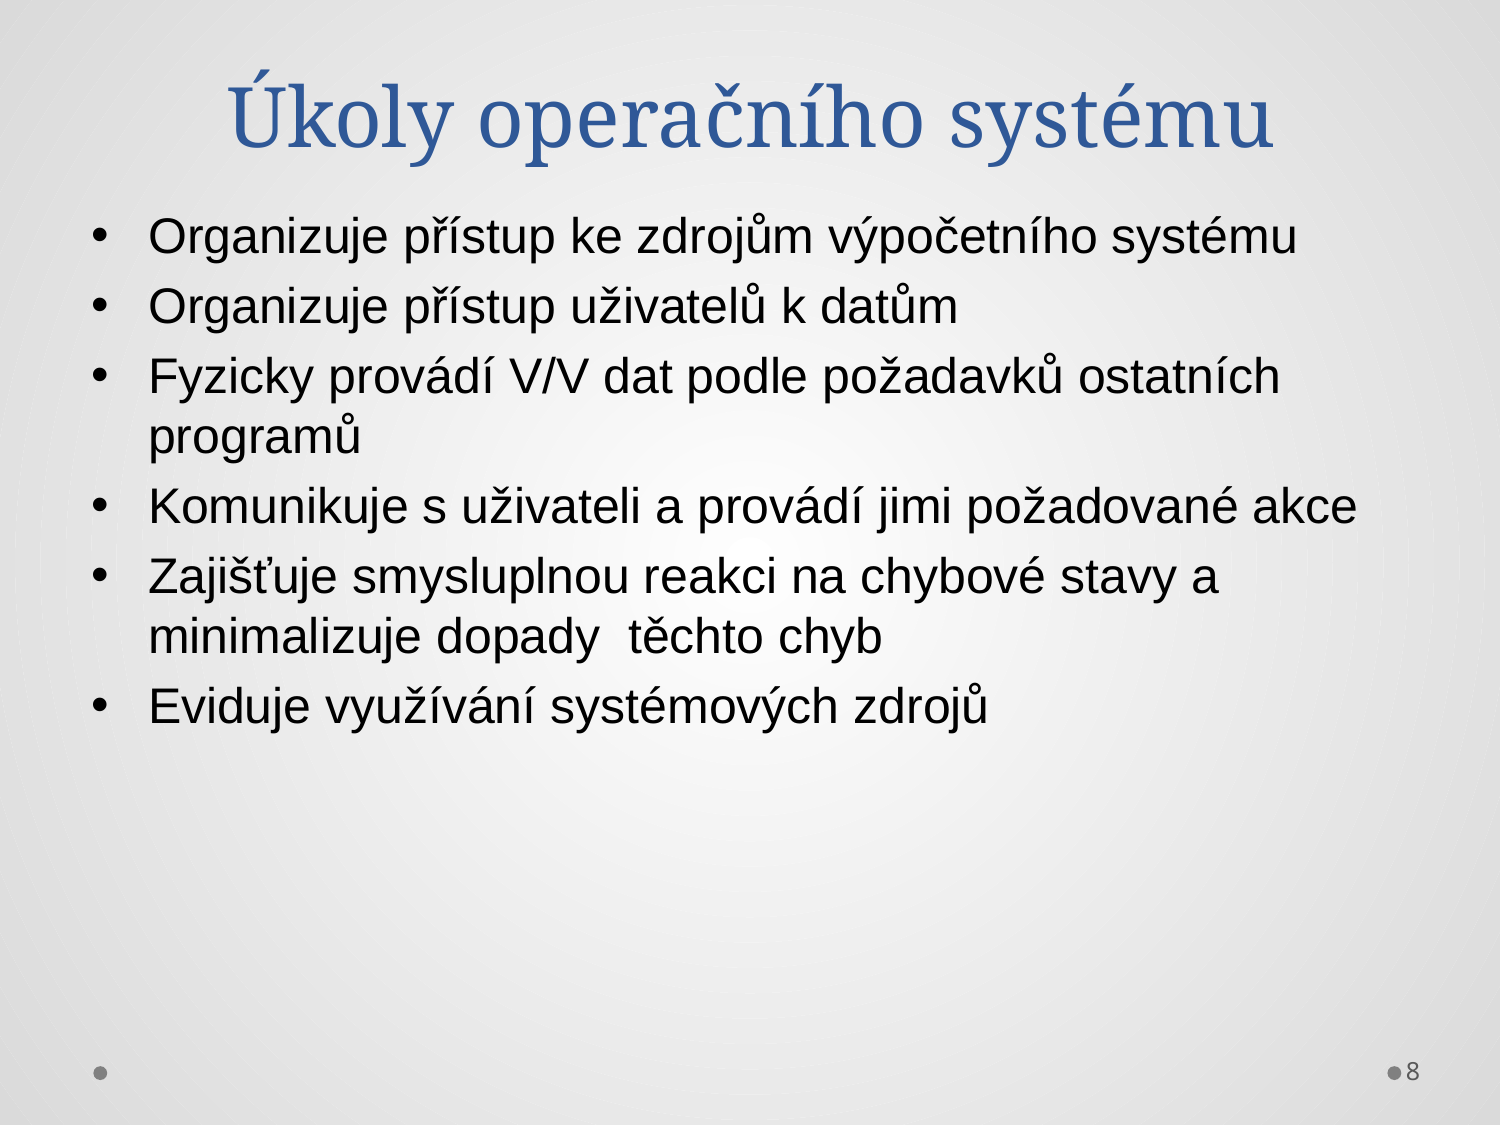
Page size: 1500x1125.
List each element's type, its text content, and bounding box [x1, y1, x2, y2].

list Organizuje přístup ke zdrojům výpočetního systému Organizuje přístup uživatelů k datům Fyzicky provádí V/V dat podle požadavků ostatních programů Komunikuje s uživateli a provádí jimi požadované akce Zajišťuje smysluplnou reakci na chybové stavy a minimalizuje dopady těchto chyb Eviduje využívání systémových zdrojů [76, 196, 1459, 986]
slide_number 8 [1401, 1042, 1494, 1103]
title Úkoly operačního systému [76, 42, 1427, 172]
